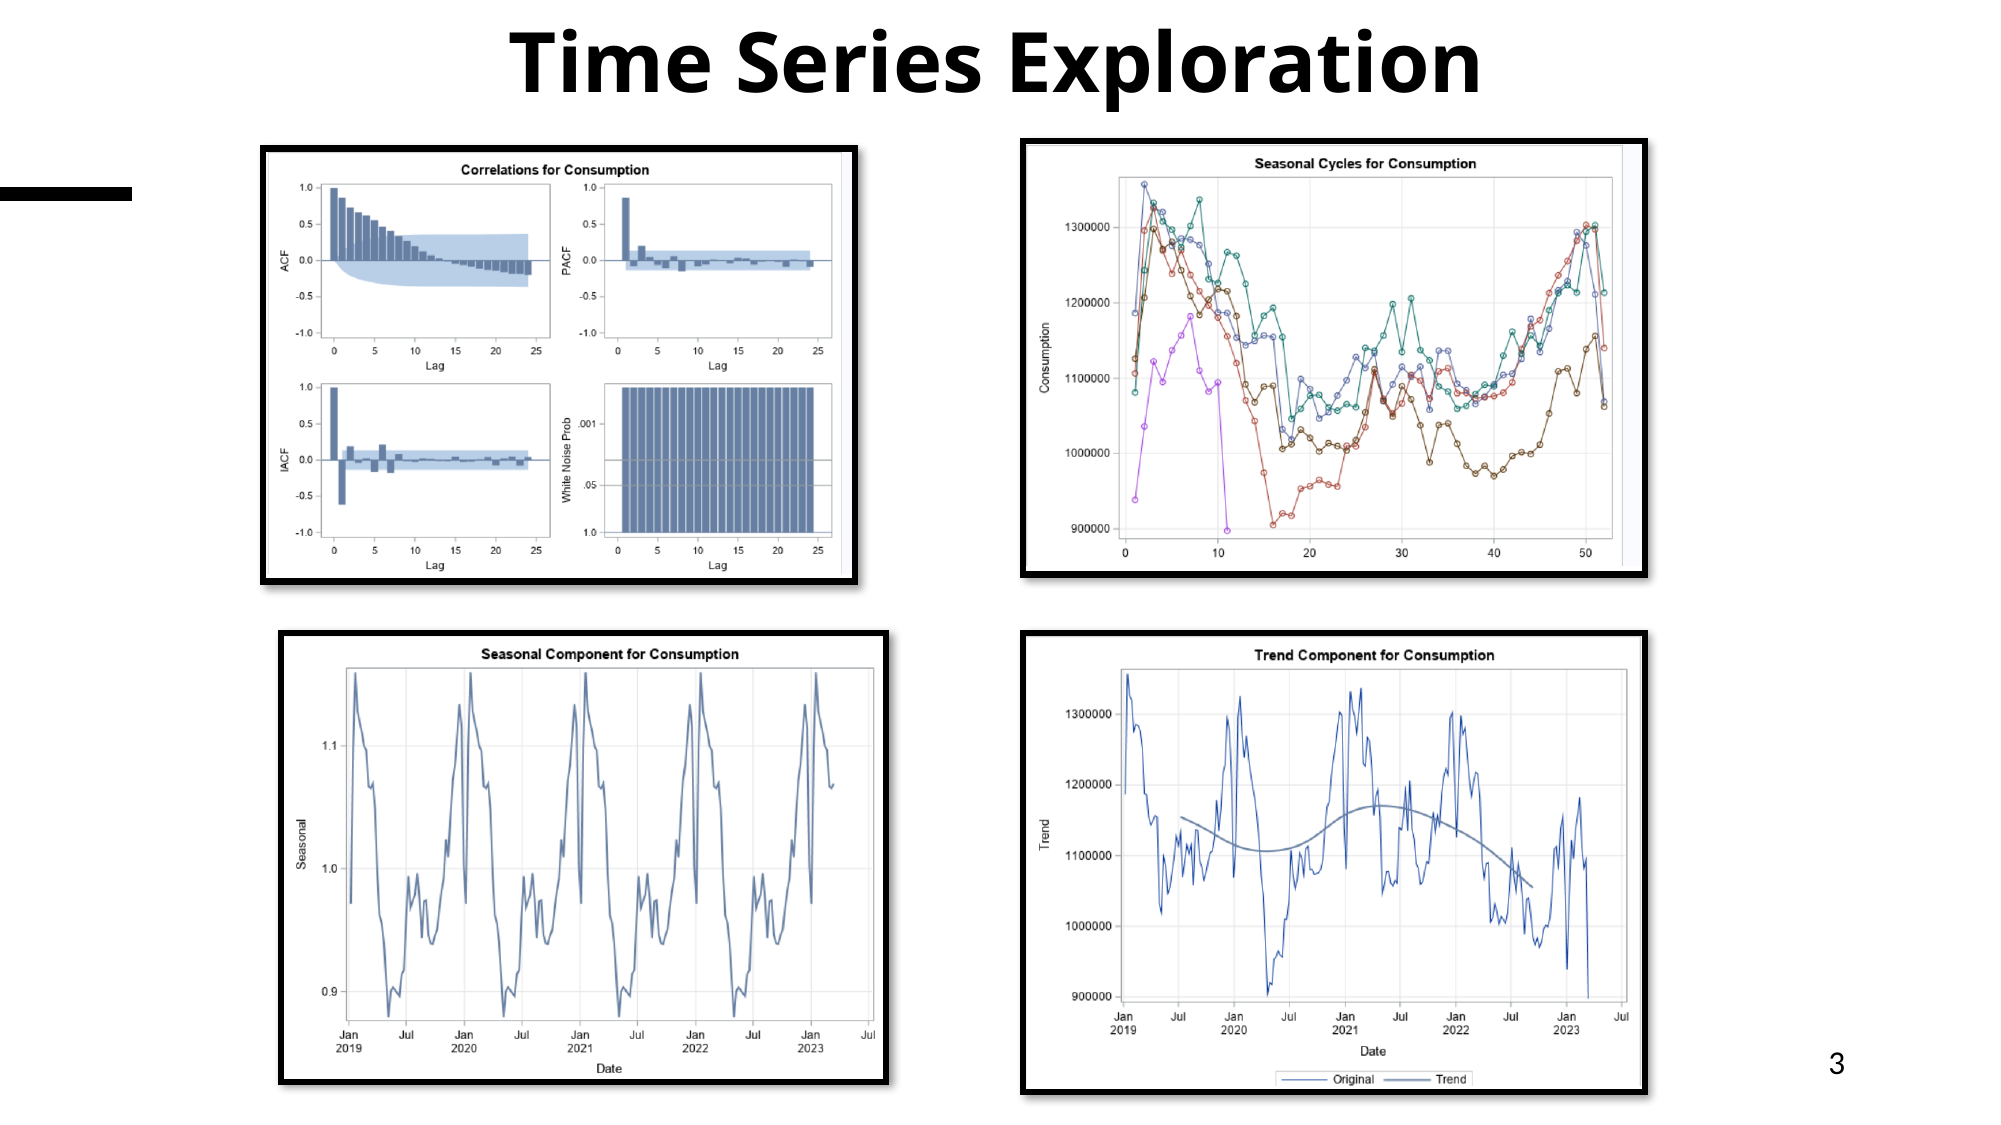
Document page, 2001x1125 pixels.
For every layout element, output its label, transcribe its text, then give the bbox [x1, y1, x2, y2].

picture [1026, 635, 1642, 1090]
picture [284, 635, 884, 1079]
picture [266, 151, 852, 579]
picture [1026, 144, 1642, 572]
text_box 3 [1813, 1034, 1891, 1089]
title Time Series Exploration [494, 16, 2000, 230]
